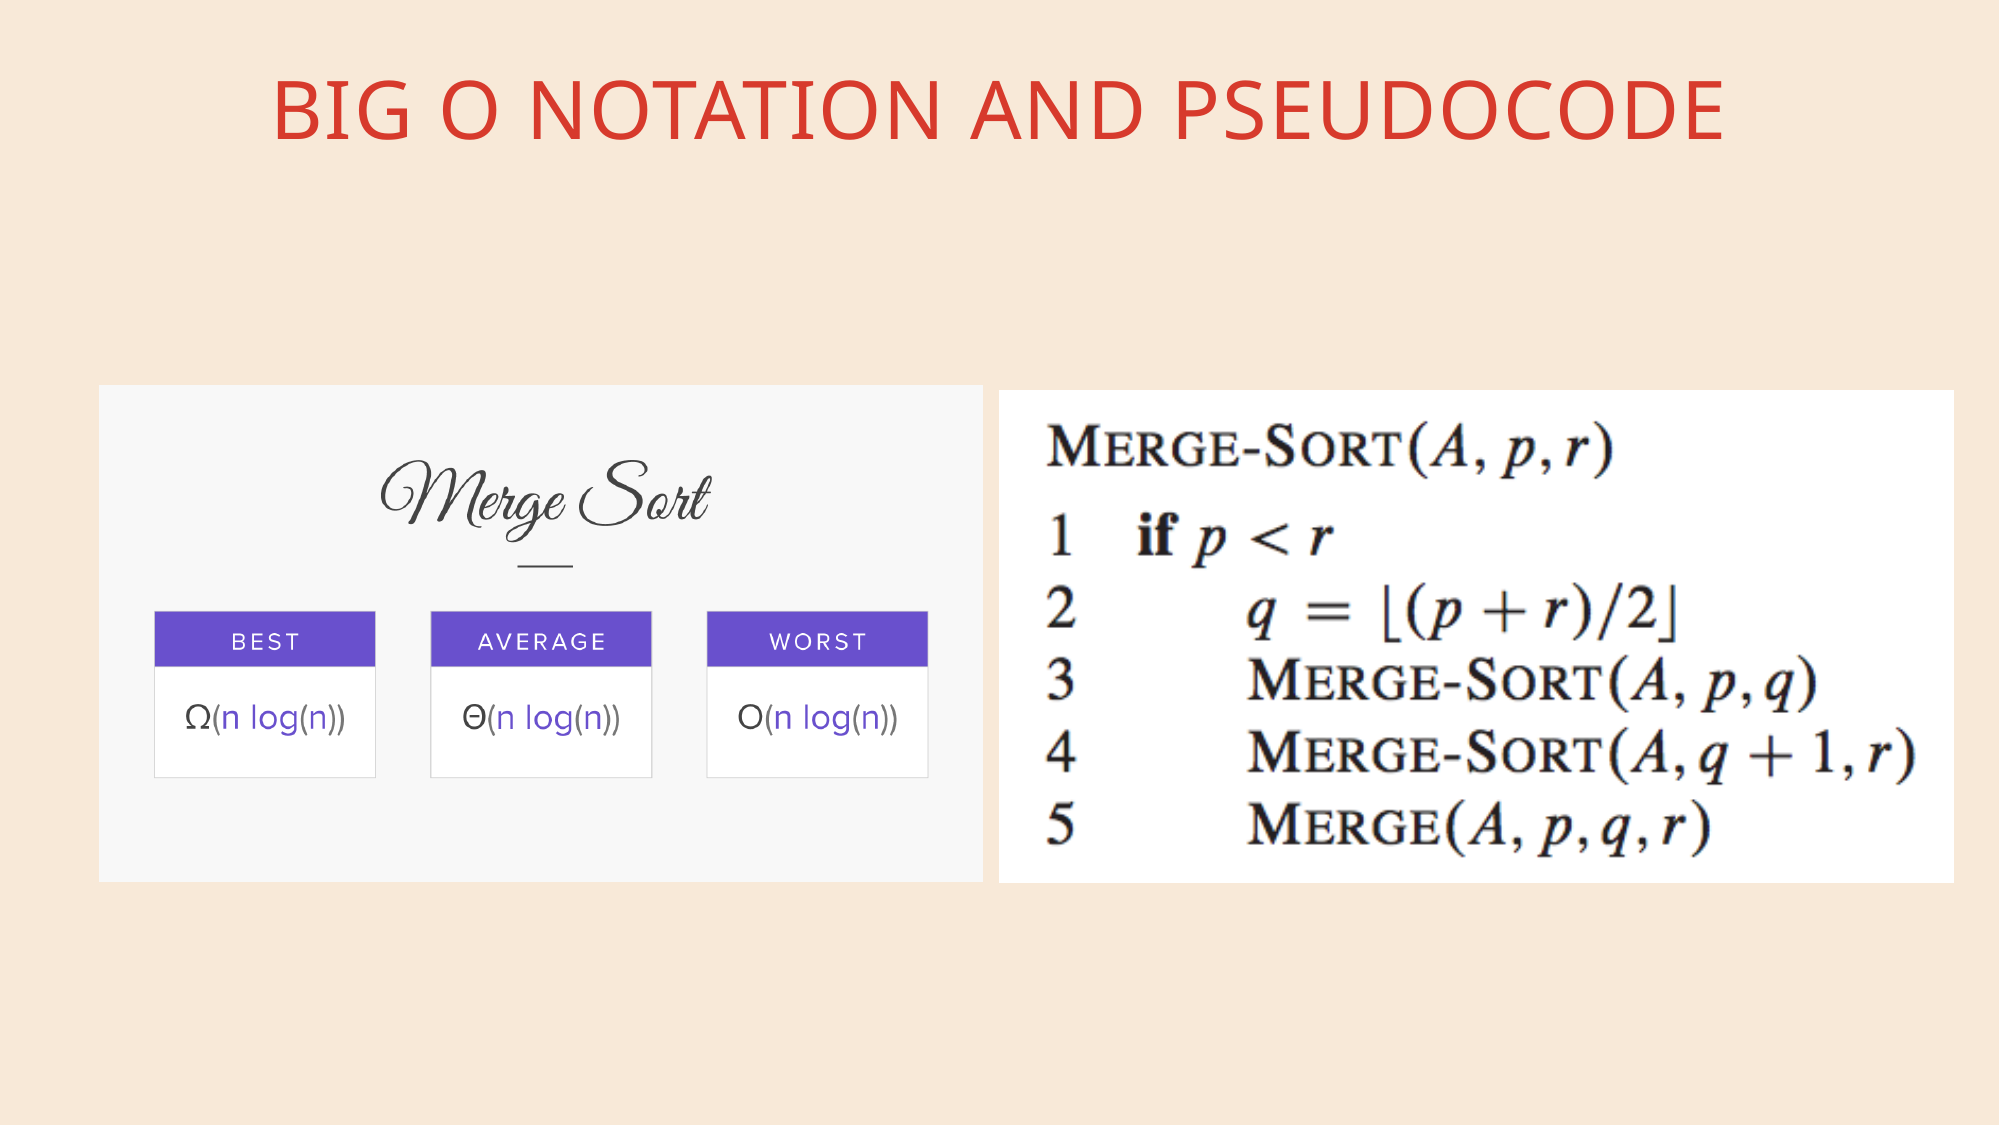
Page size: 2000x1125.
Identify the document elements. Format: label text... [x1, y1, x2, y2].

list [999, 390, 1954, 883]
title Big o notation and pseudocode [99, 37, 1900, 193]
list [99, 385, 984, 883]
